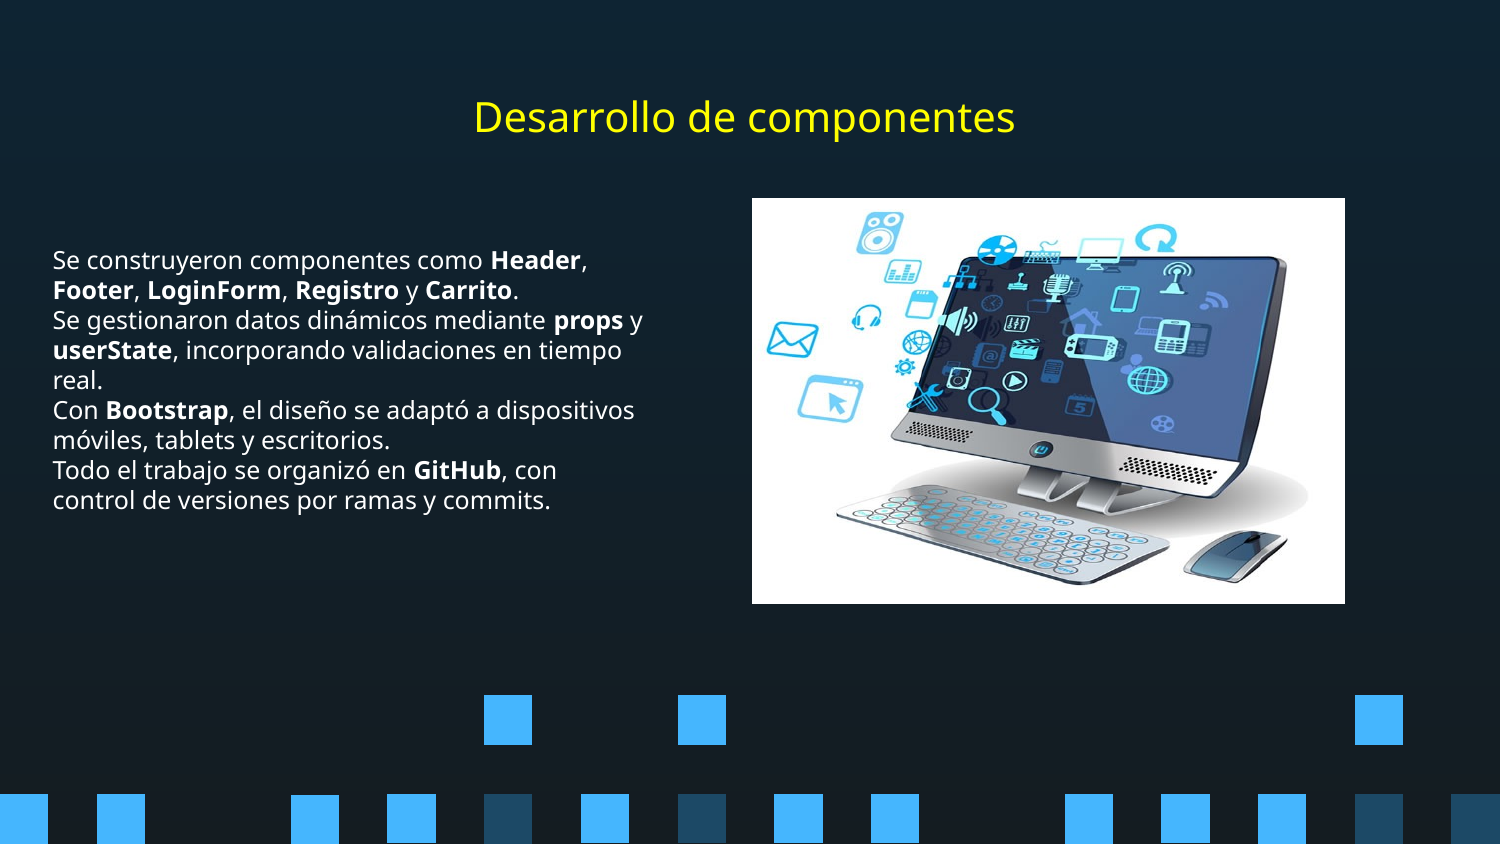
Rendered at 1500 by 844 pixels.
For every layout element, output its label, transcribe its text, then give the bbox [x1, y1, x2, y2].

text_box Se construyeron componentes como Header, Footer, LoginForm, Registro y Carrito. Se gestionaron datos dinámicos mediante props y userState, incorporando validaciones en tiempo real. Con Bootstrap, el diseño se adaptó a dispositivos móviles, tablets y escritorios. Todo el trabajo se organizó en GitHub, con control de versiones por ramas y commits. [37, 229, 661, 614]
title Desarrollo de componentes [117, 88, 1383, 144]
picture [751, 198, 1345, 604]
